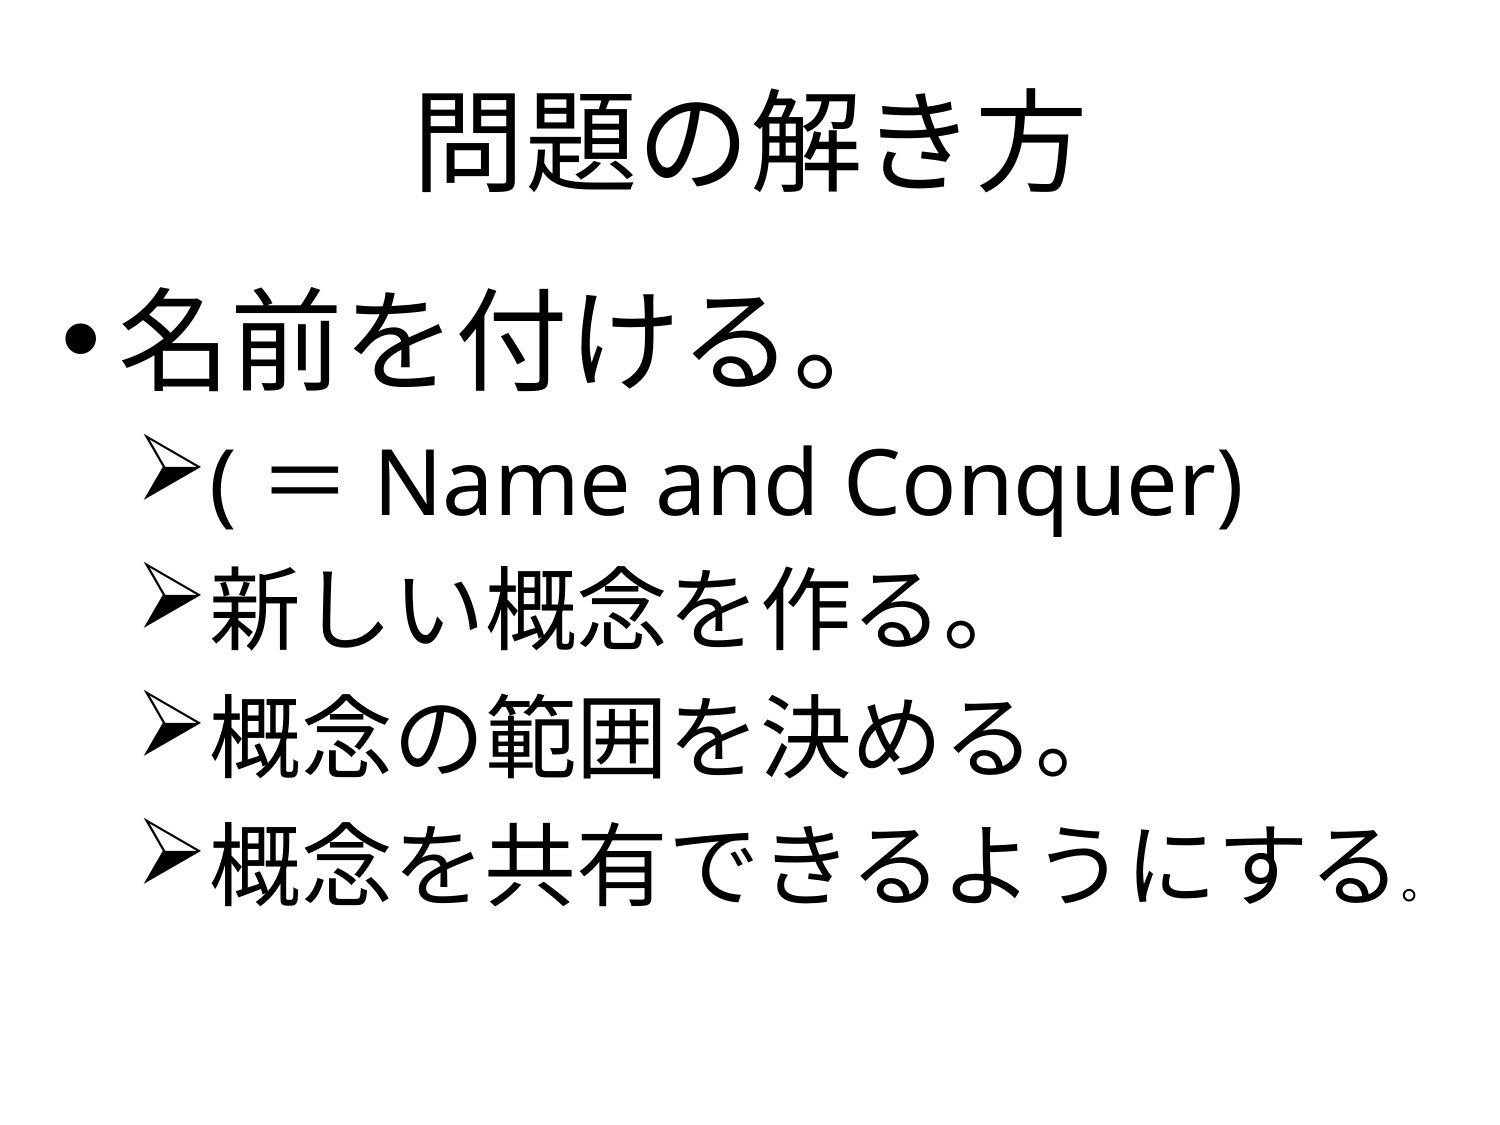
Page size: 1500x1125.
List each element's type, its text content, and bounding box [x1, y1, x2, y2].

title 問題の解き方 [74, 44, 1426, 233]
list 名前を付ける。 (＝Name and Conquer) 新しい概念を作る。 概念の範囲を決める。 概念を共有できるようにする。 [46, 262, 1466, 1044]
